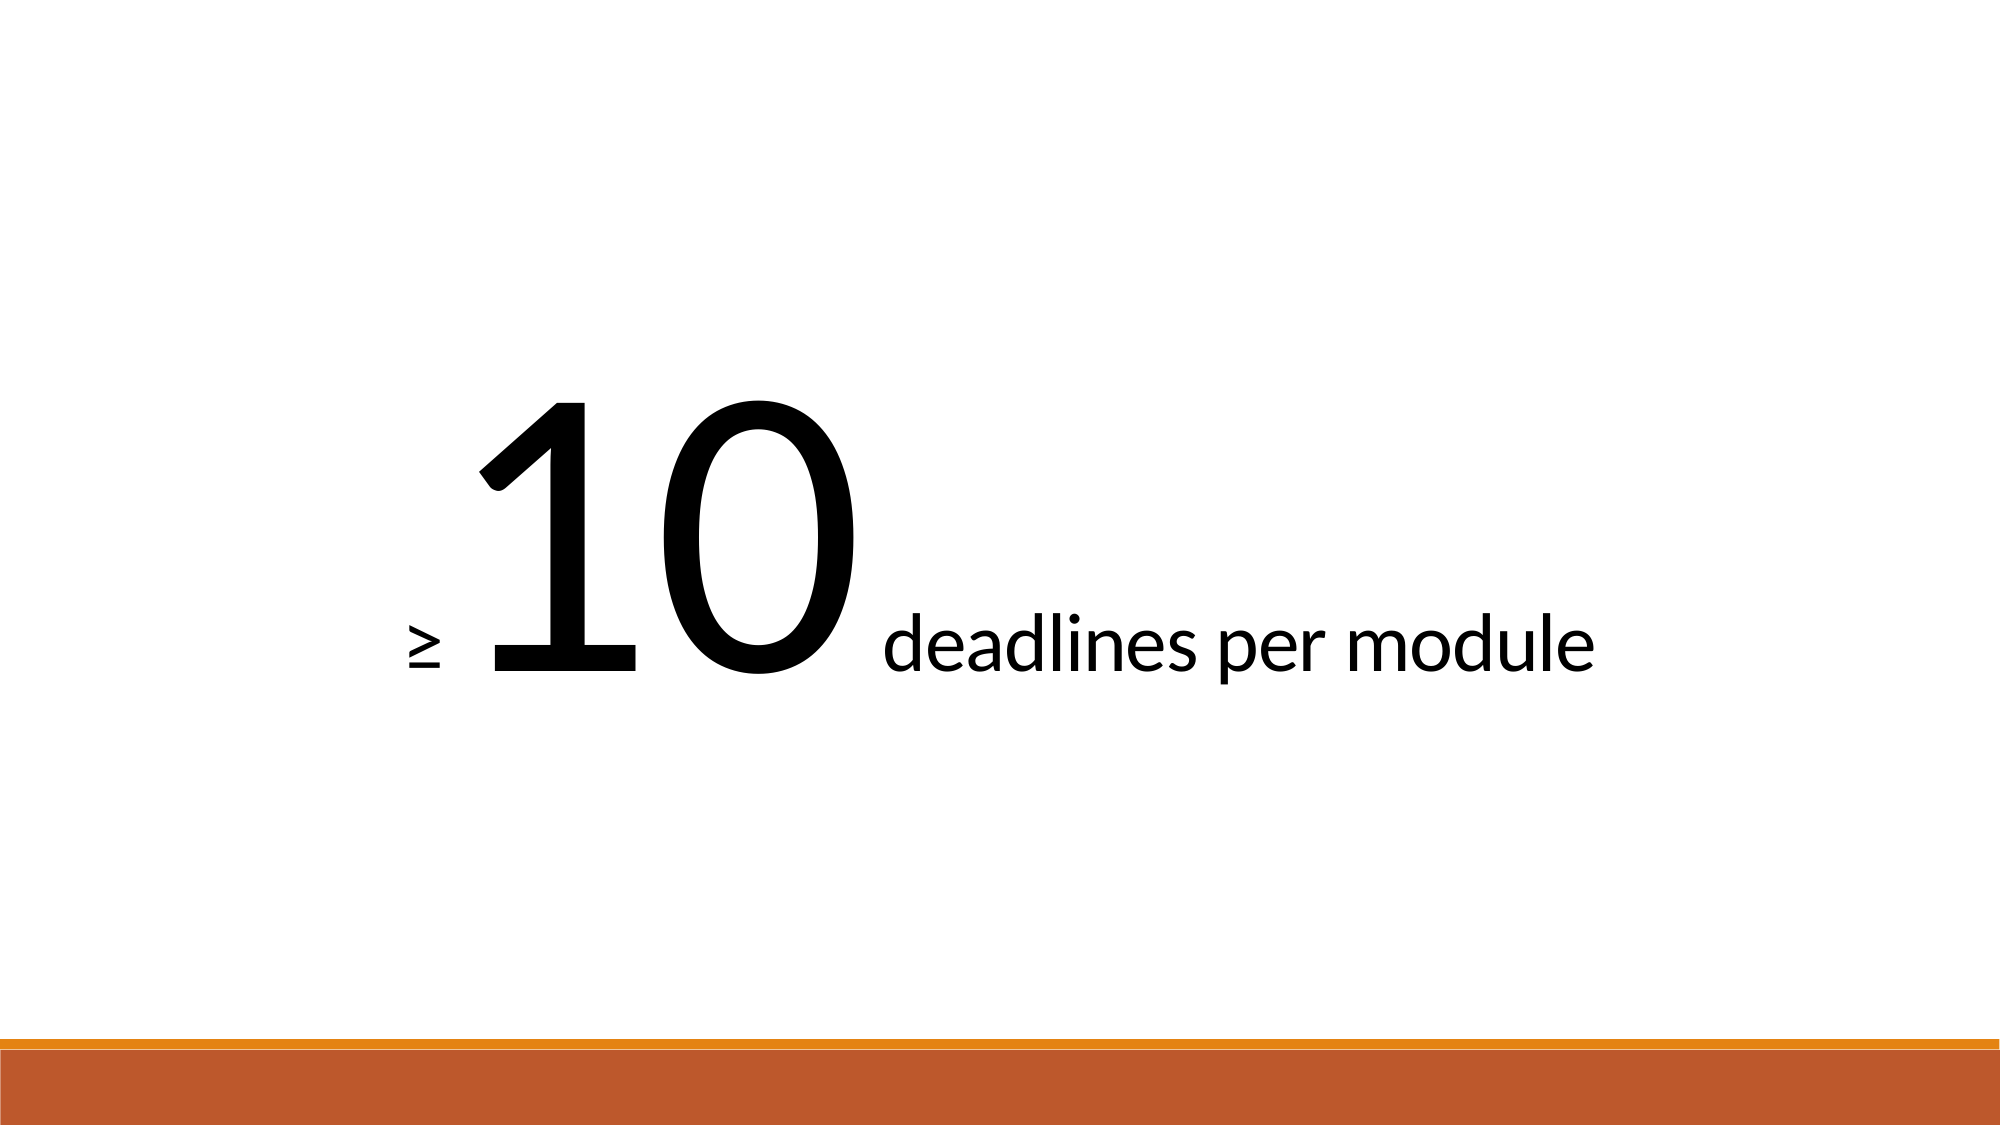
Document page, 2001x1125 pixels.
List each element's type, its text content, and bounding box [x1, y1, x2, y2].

text_box ≥10 deadlines per module [174, 324, 1825, 563]
